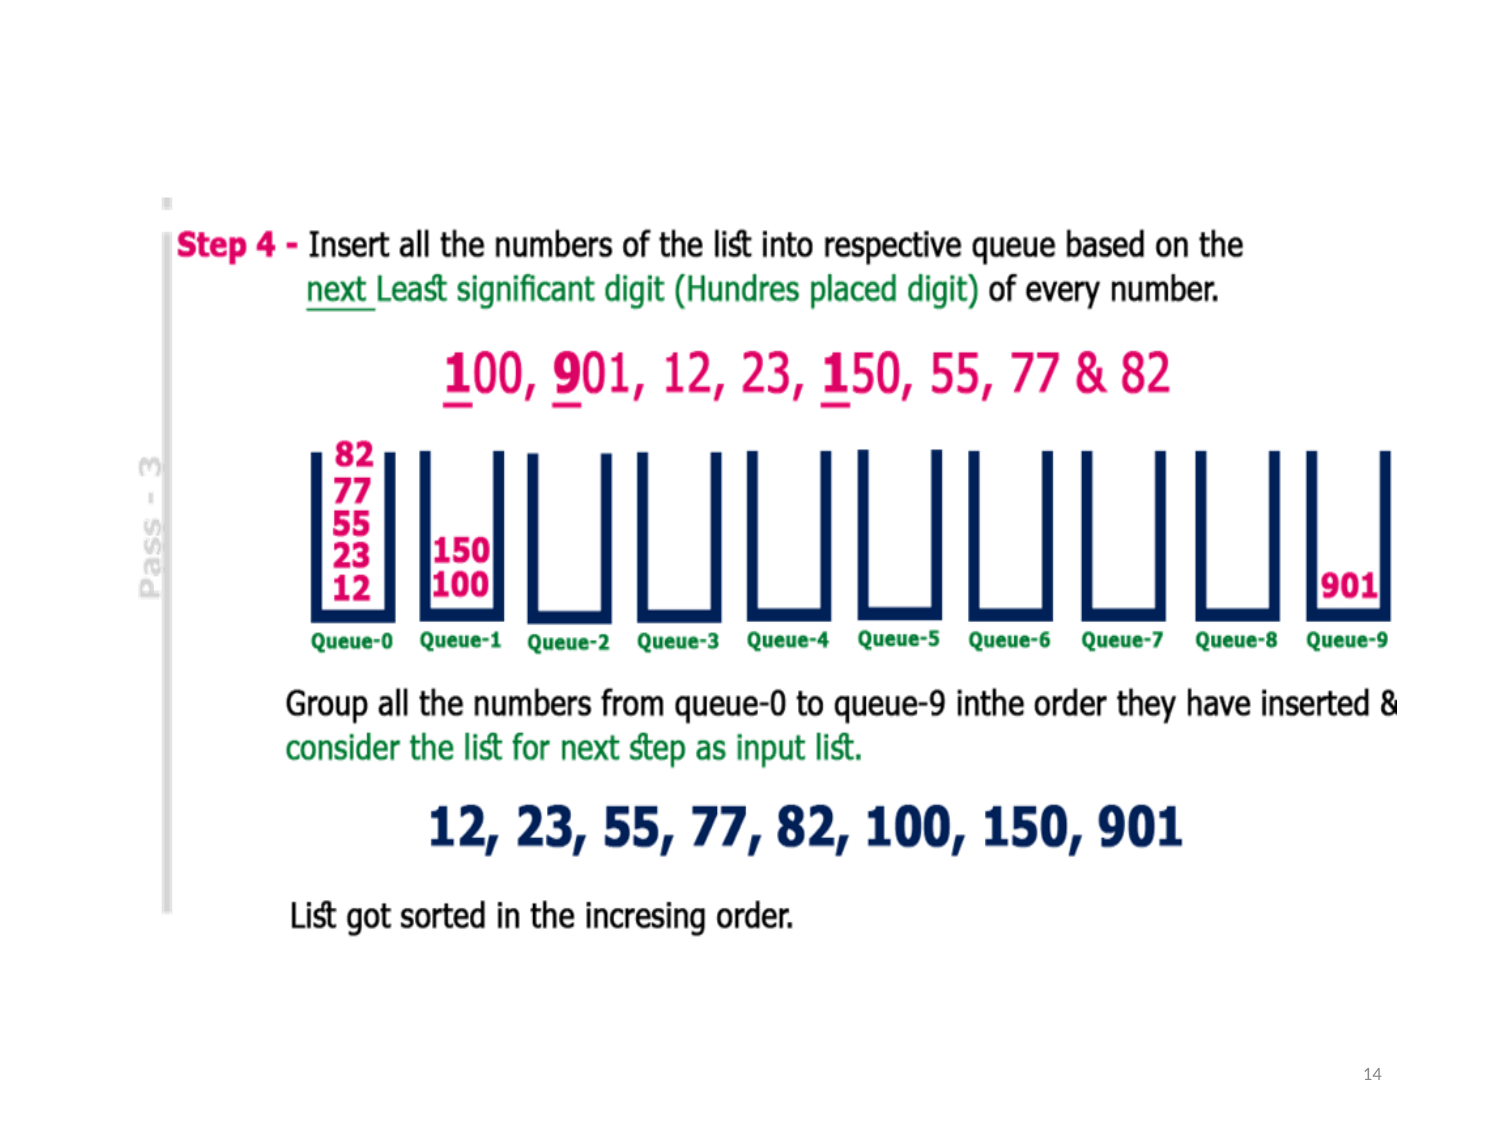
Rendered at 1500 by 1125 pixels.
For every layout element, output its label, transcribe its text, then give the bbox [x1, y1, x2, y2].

picture [137, 143, 1398, 982]
slide_number ‹#› [1059, 1042, 1397, 1103]
